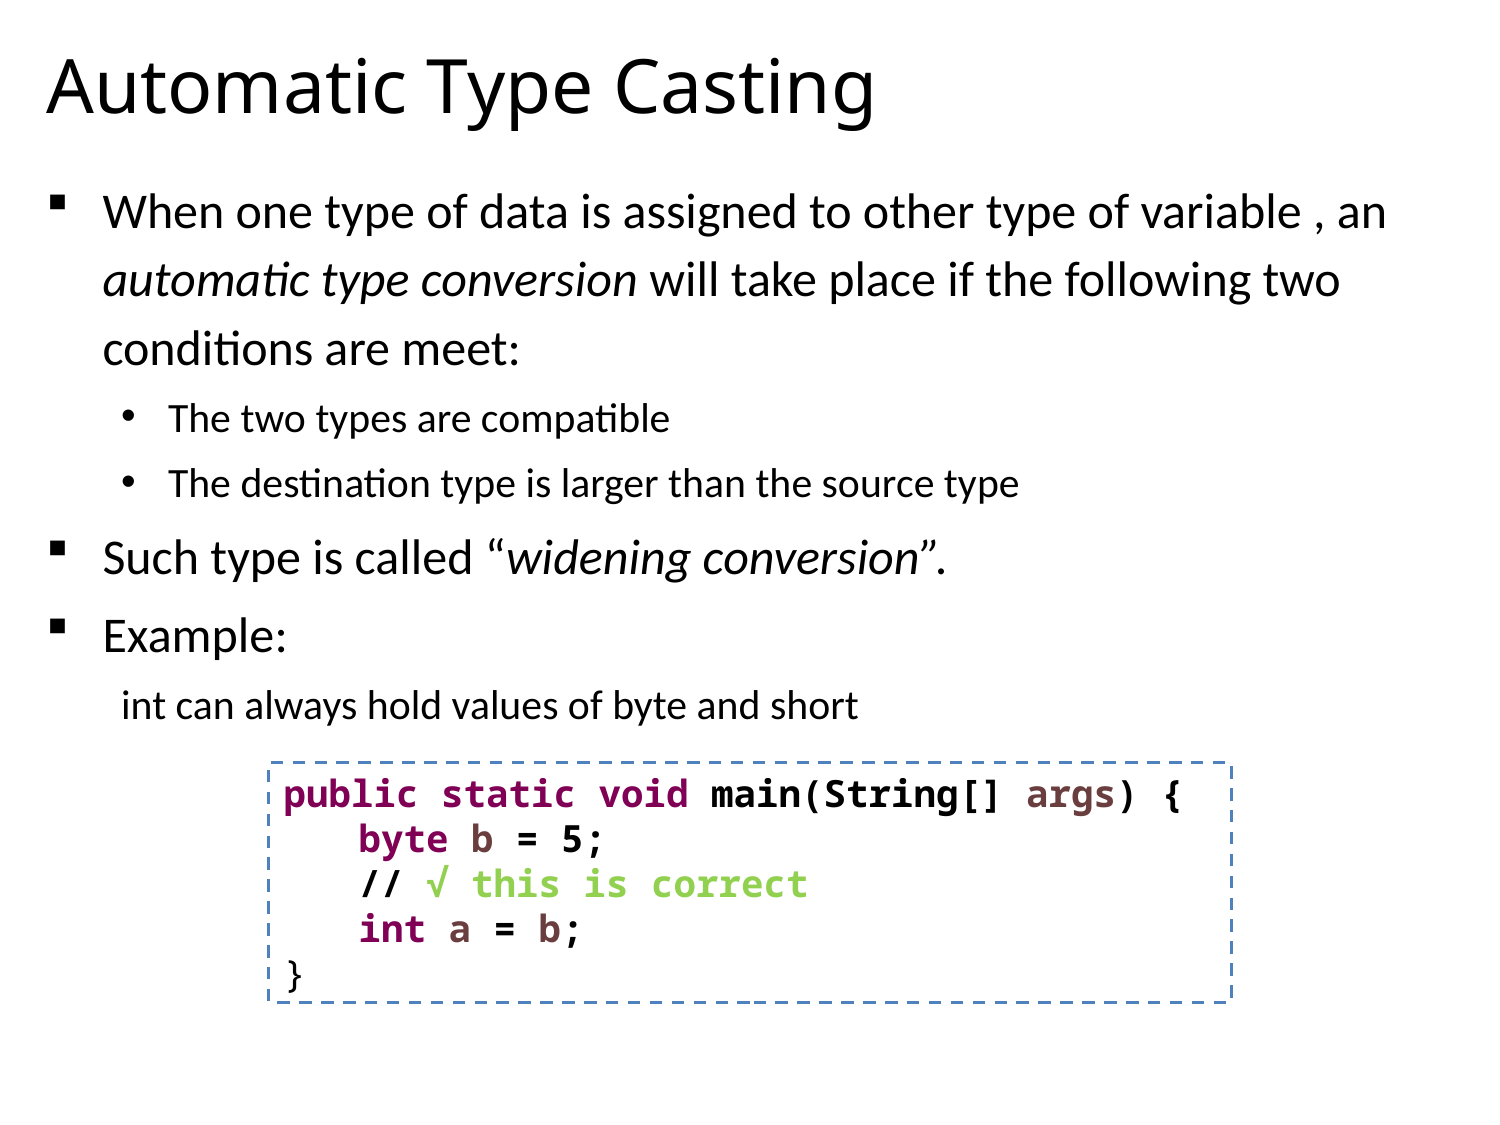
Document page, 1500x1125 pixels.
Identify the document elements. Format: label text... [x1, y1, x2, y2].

list When one type of data is assigned to other type of variable , an automatic type conversion will take place if the following two conditions are meet: The two types are compatible The destination type is larger than the source type Such type is called “widening conversion”. Example: int can always hold values of byte and short [31, 162, 1469, 1038]
title Automatic Type Casting [31, 17, 1469, 150]
text_box public static void main(String[] args) { byte b = 5; // √ this is correct int a = b; } [268, 762, 1232, 1003]
